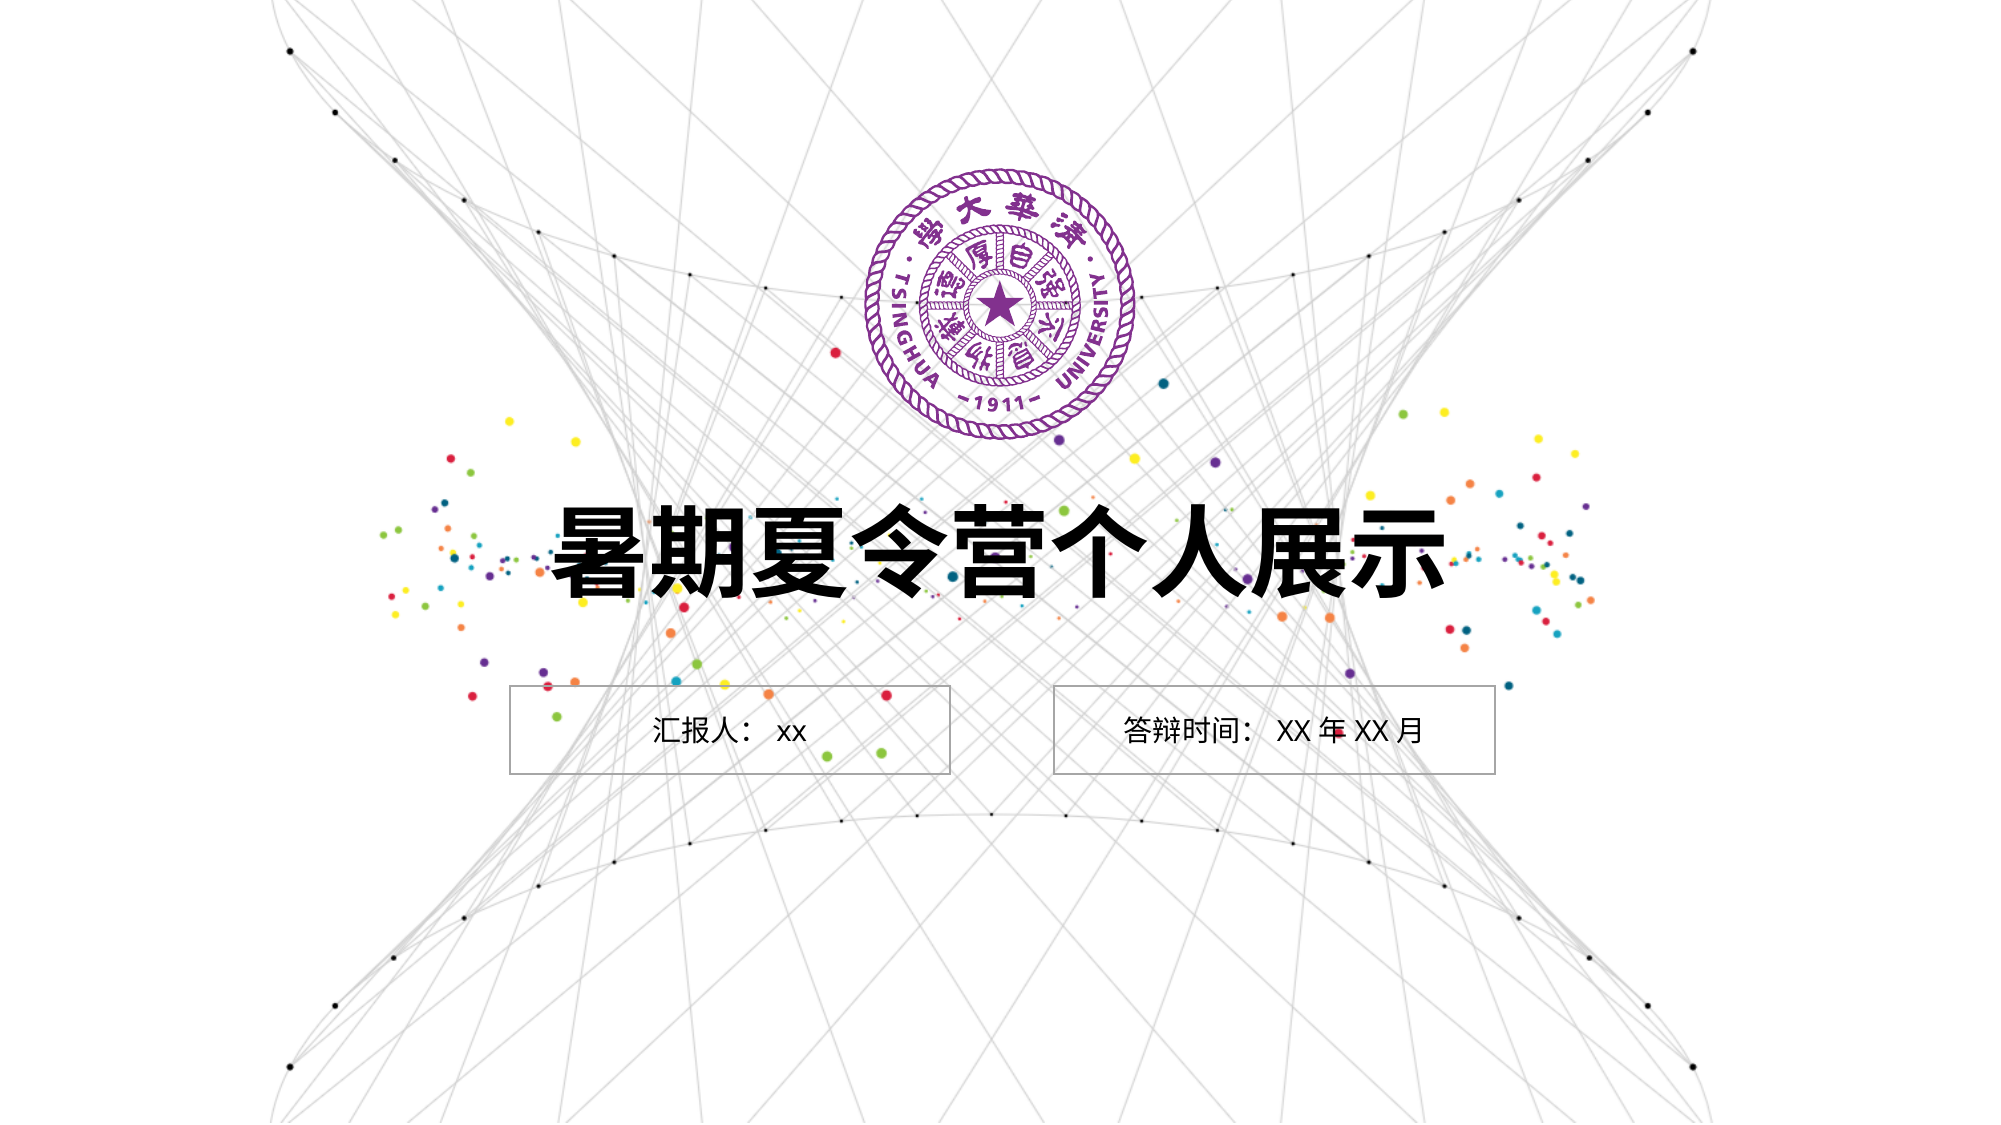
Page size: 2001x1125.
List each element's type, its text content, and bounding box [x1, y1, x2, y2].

text_box 暑期夏令营个人展示 [535, 482, 1465, 617]
picture [156, 0, 1878, 1123]
text_box 汇报人：xx [509, 685, 951, 775]
text_box 答辩时间：XX年XX月 [1053, 685, 1496, 775]
